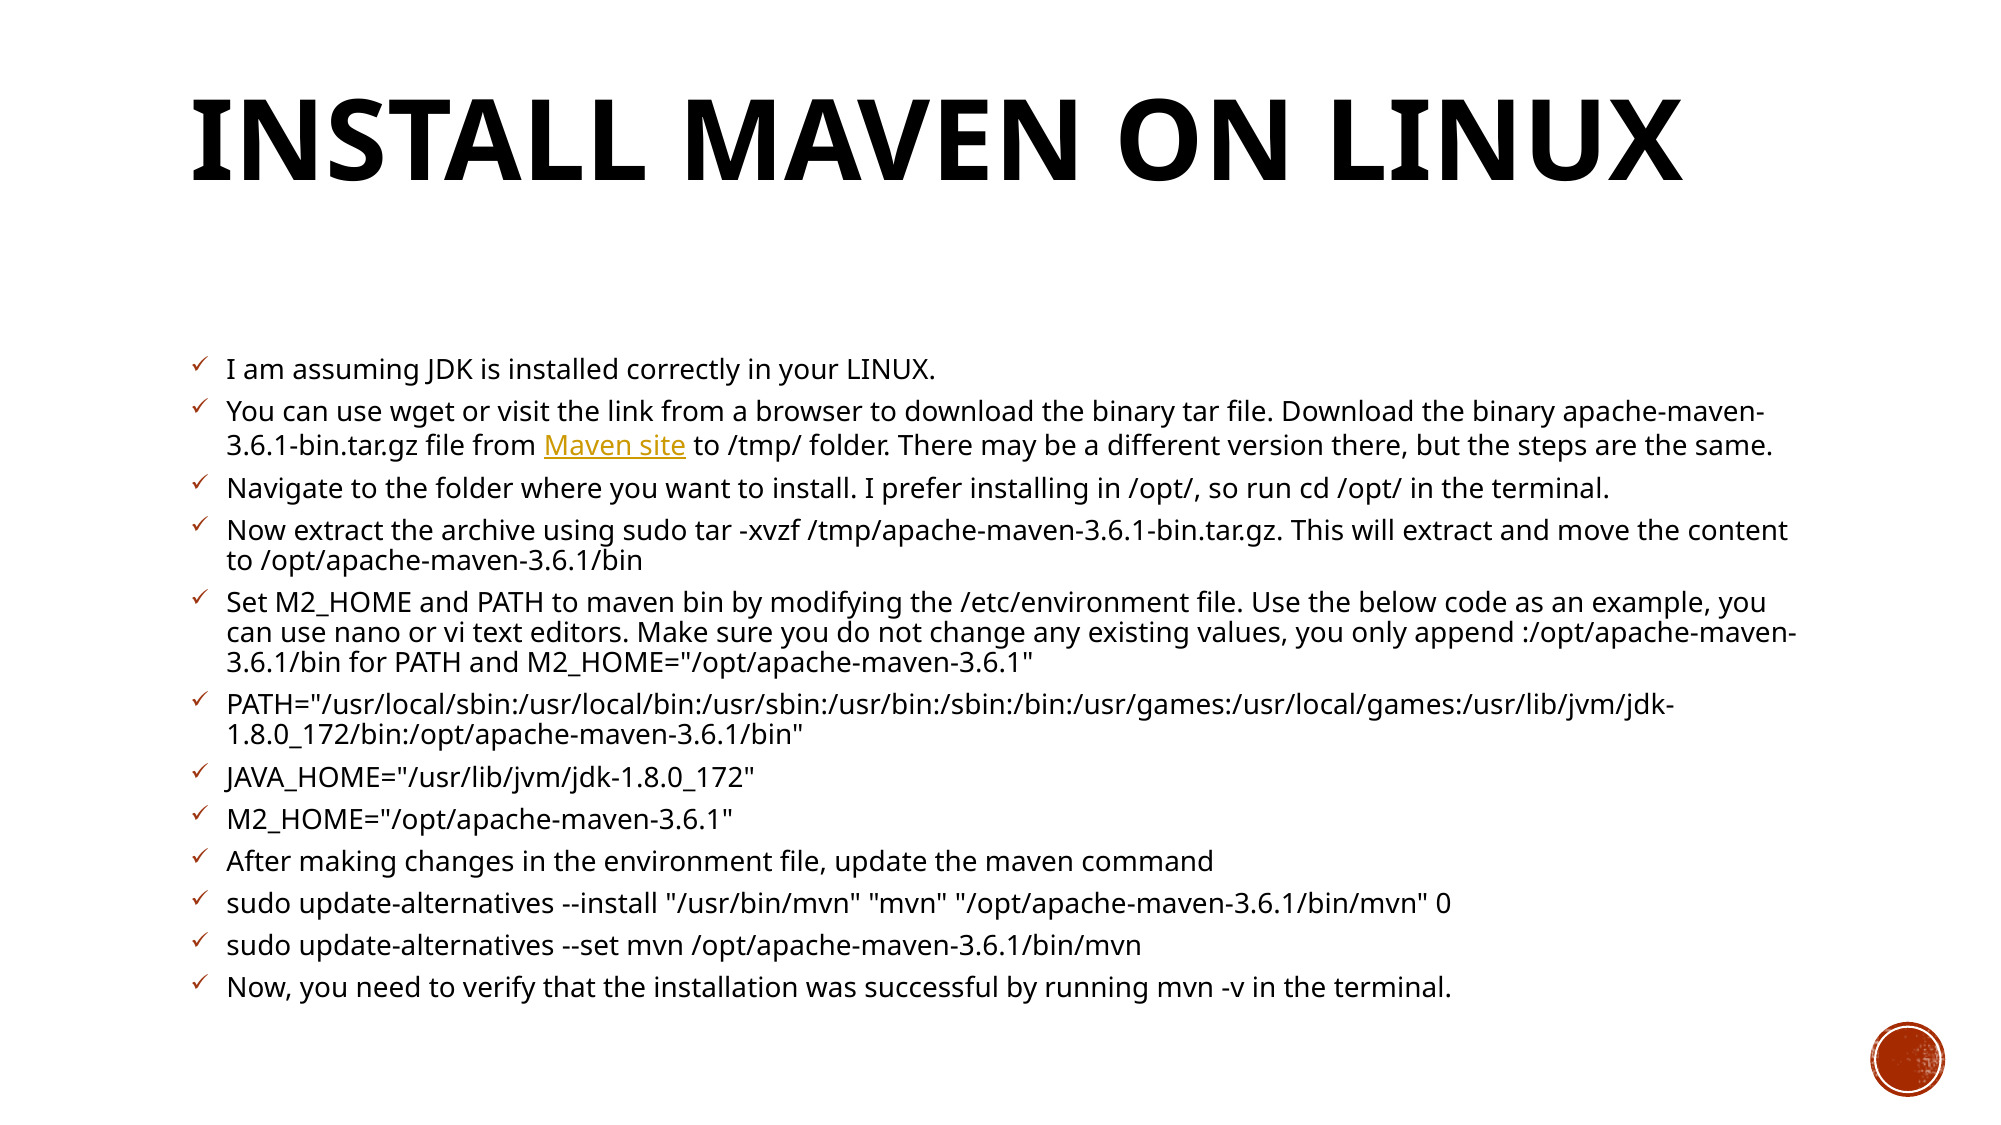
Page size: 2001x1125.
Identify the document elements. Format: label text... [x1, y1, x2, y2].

title Install maven on Linux [175, 79, 1826, 344]
list I am assuming JDK is installed correctly in your LINUX. You can use wget or visit the link from a browser to download the binary tar file. Download the binary apache-maven-3.6.1-bin.tar.gz file from Maven site to /tmp/ folder. There may be a different version there, but the steps are the same. Navigate to the folder where you want to install. I prefer installing in /opt/, so run cd /opt/ in the terminal. Now extract the archive using sudo tar -xvzf /tmp/apache-maven-3.6.1-bin.tar.gz. This will extract and move the content to /opt/apache-maven-3.6.1/bin Set M2_HOME and PATH to maven bin by modifying the /etc/environment file. Use the below code as an example, you can use nano or vi text editors. Make sure you do not change any existing values, you only append :/opt/apache-maven-3.6.1/bin for PATH and M2_HOME="/opt/apache-maven-3.6.1" PATH="/usr/local/sbin:/usr/local/bin:/usr/sbin:/usr/bin:/sbin:/bin:/usr/games:/usr/local/games:/usr/lib/jvm/jdk-1.8.0_172/bin:/opt/apache-maven-3.6.1/bin" JAVA_HOME="/usr/lib/jvm/jdk-1.8.0_172" M2_HOME="/opt/apache-maven-3.6.1" After making changes in the environment file, update the maven command sudo update-alternatives --install "/usr/bin/mvn" "mvn" "/opt/apache-maven-3.6.1/bin/mvn" 0 sudo update-alternatives --set mvn /opt/apache-maven-3.6.1/bin/mvn Now, you need to verify that the installation was successful by running mvn -v in the terminal. [175, 348, 1826, 1013]
